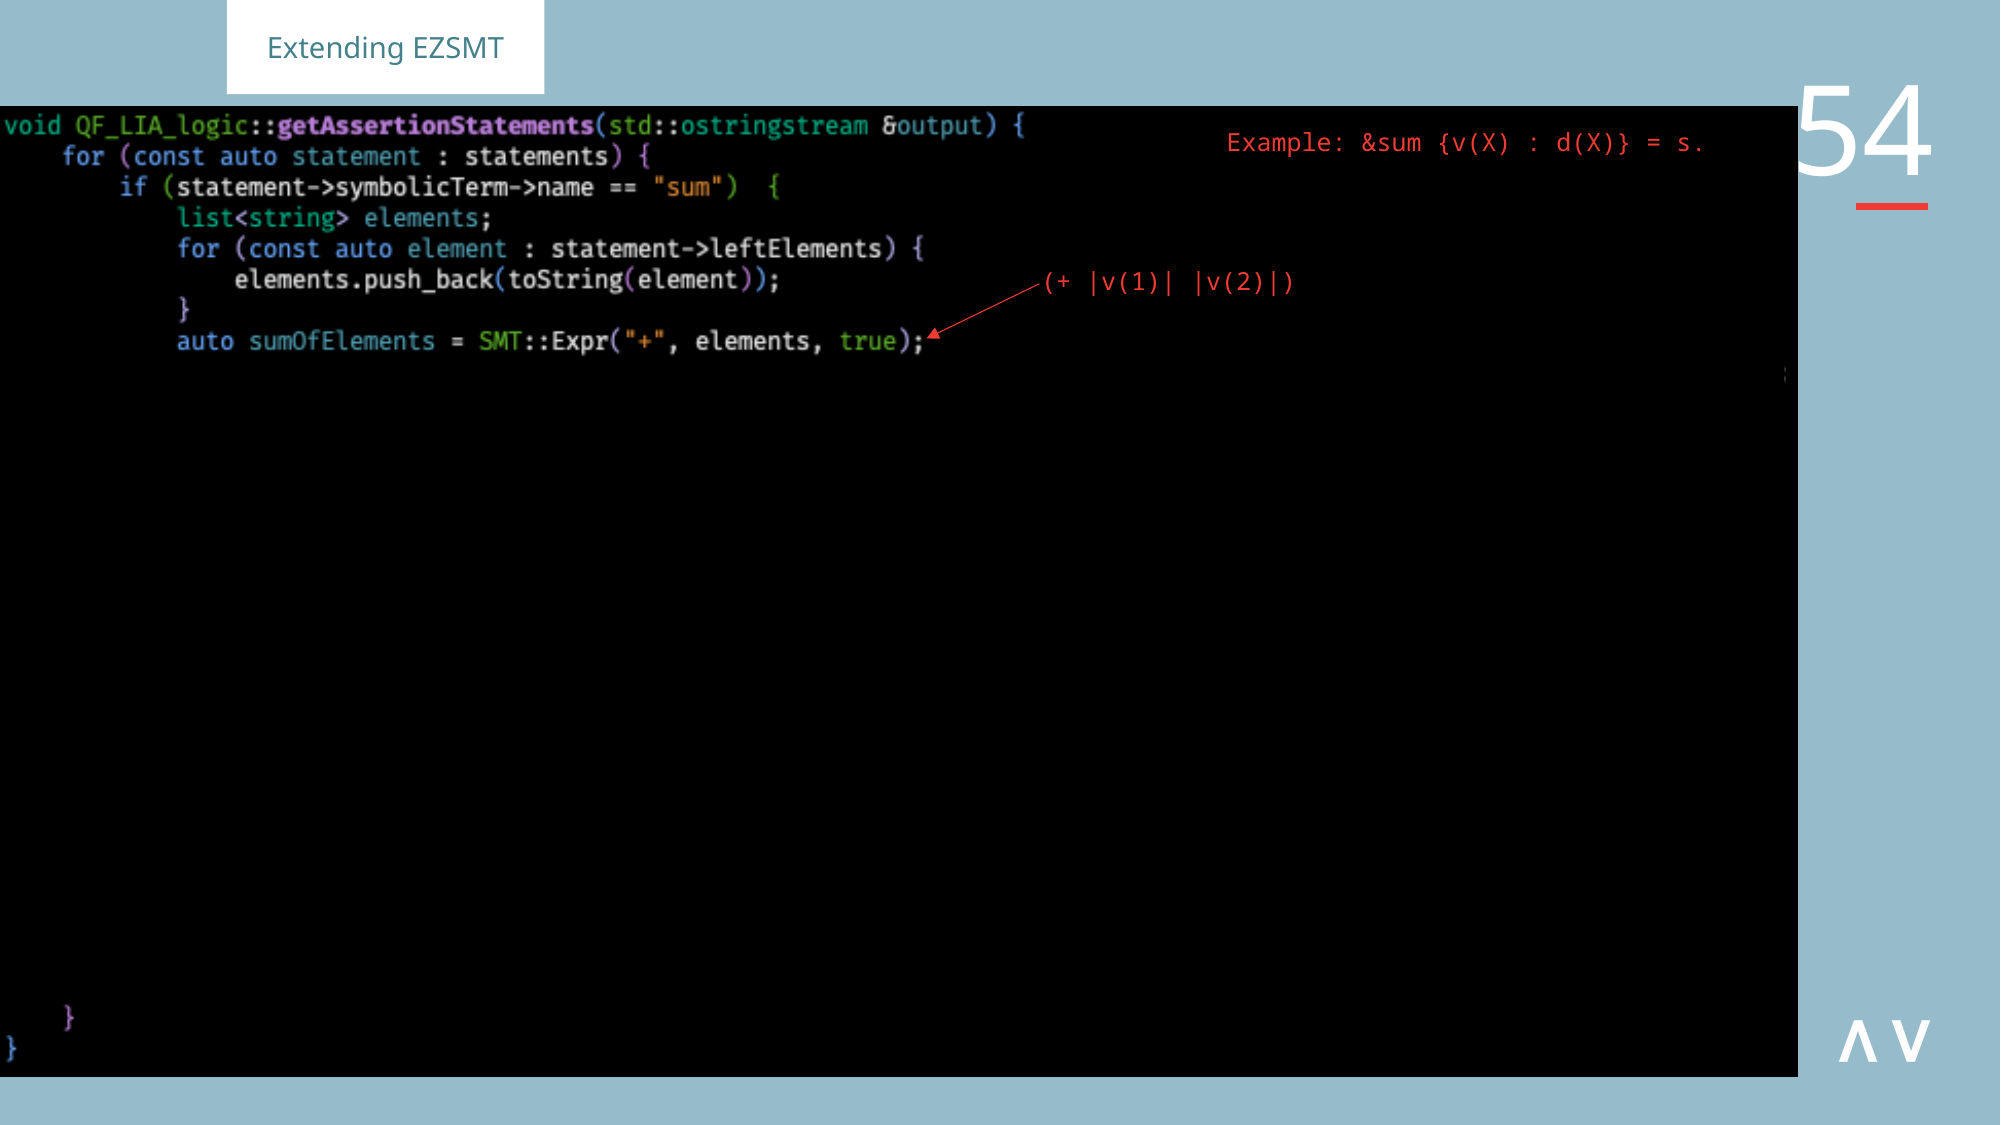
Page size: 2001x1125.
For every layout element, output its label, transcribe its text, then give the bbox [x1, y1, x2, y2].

picture [0, 106, 1798, 1077]
picture [1835, 1013, 1934, 1069]
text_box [926, 283, 1040, 339]
list Extending EZSMT [244, 16, 528, 81]
